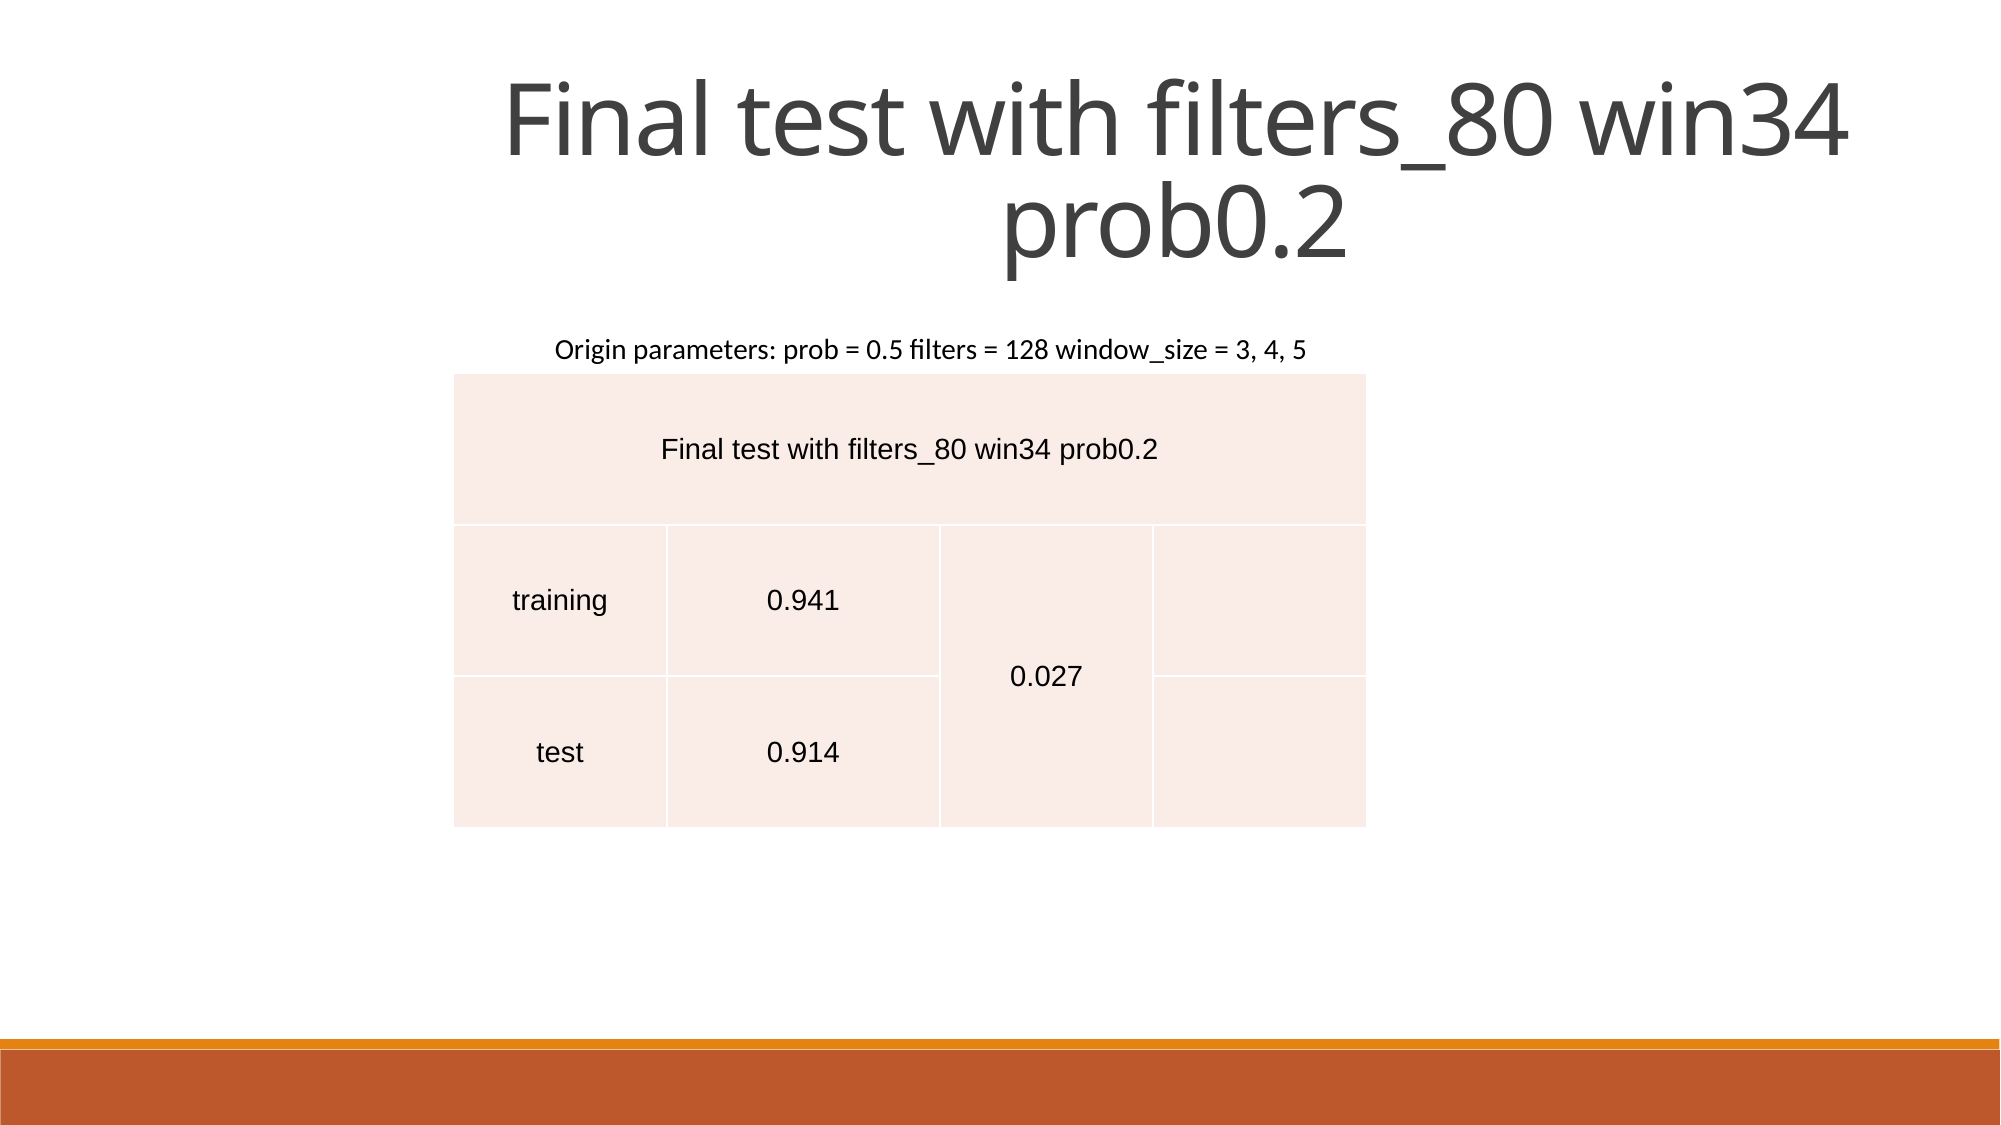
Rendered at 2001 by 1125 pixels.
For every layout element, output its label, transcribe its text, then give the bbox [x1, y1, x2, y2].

table_cell 0.027 [941, 526, 1152, 827]
table_cell 0.941 [668, 526, 939, 675]
table_cell [1154, 526, 1366, 675]
table_cell 0.914 [668, 677, 939, 827]
title Final test with filters_80 win34 prob0.2 [349, 46, 2000, 286]
table_header Final test with filters_80 win34 prob0.2 [454, 374, 1366, 524]
table_cell test [454, 677, 666, 827]
table_cell [1154, 677, 1366, 827]
text_box Origin parameters: prob = 0.5 filters = 128 window_size = 3, 4, 5 [547, 322, 1548, 373]
table_cell training [454, 526, 666, 675]
